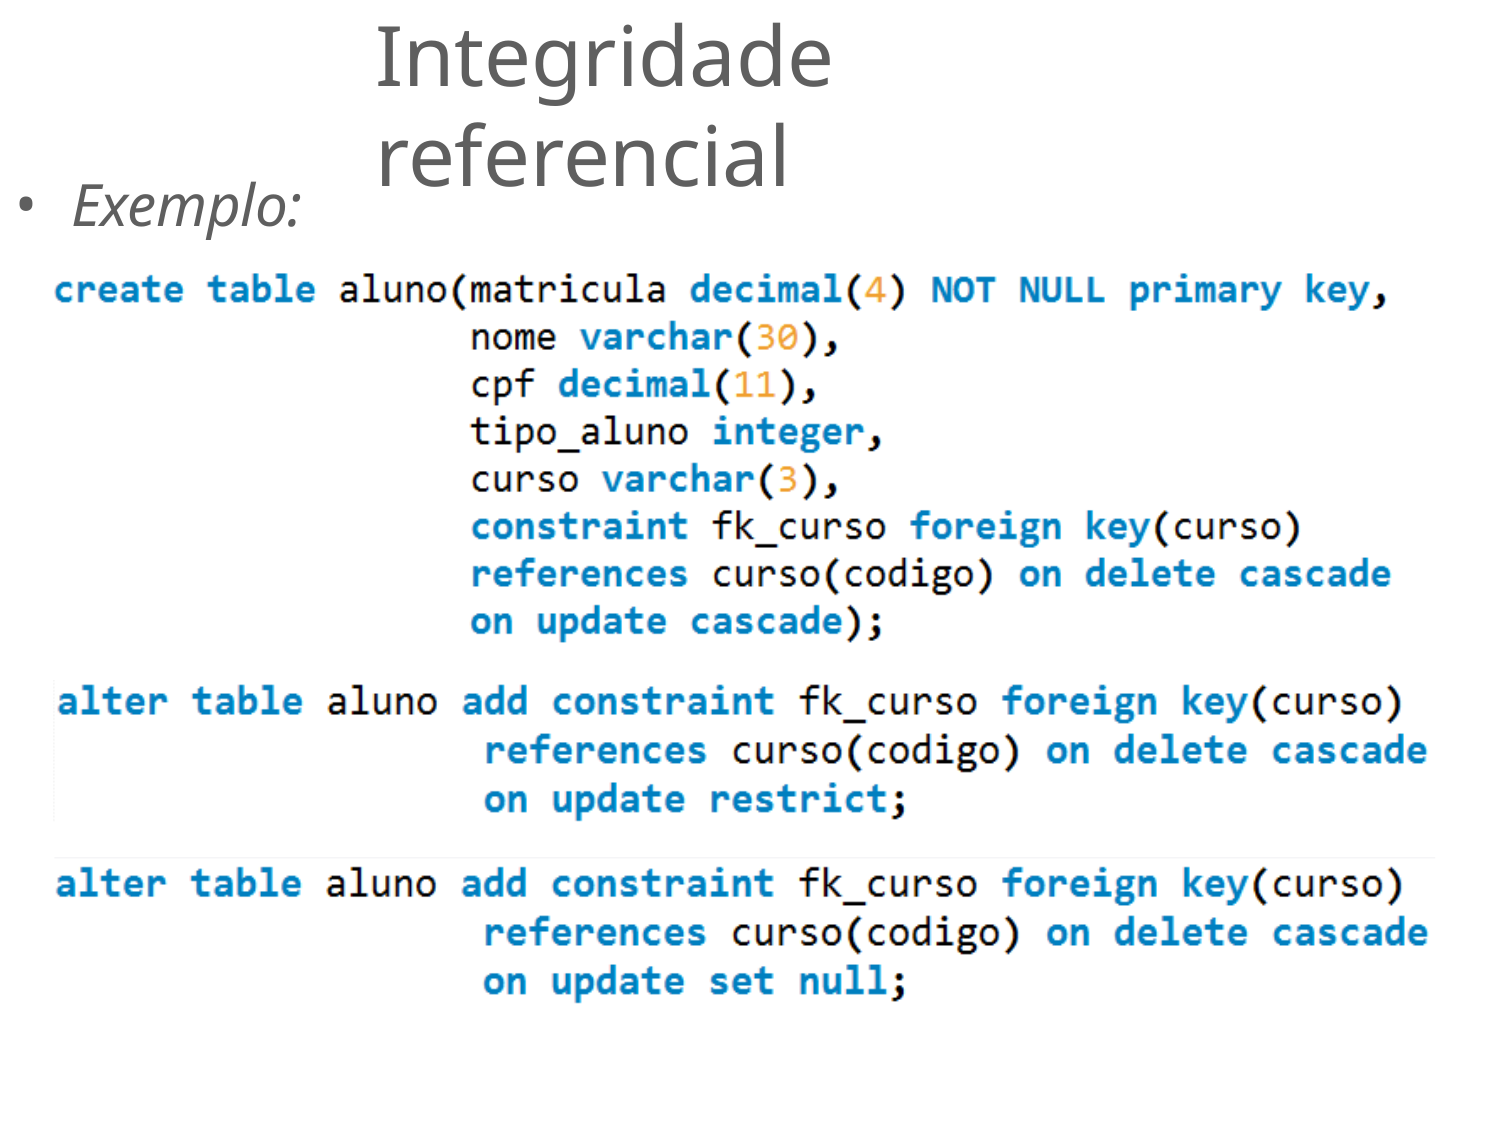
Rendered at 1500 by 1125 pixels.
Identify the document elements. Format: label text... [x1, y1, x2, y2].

text_box [53, 857, 1436, 1012]
text_box [53, 680, 1442, 823]
title Integridade referencial [57, 0, 1213, 203]
text_box Exemplo: [12, 166, 351, 239]
text_box [53, 267, 1419, 646]
